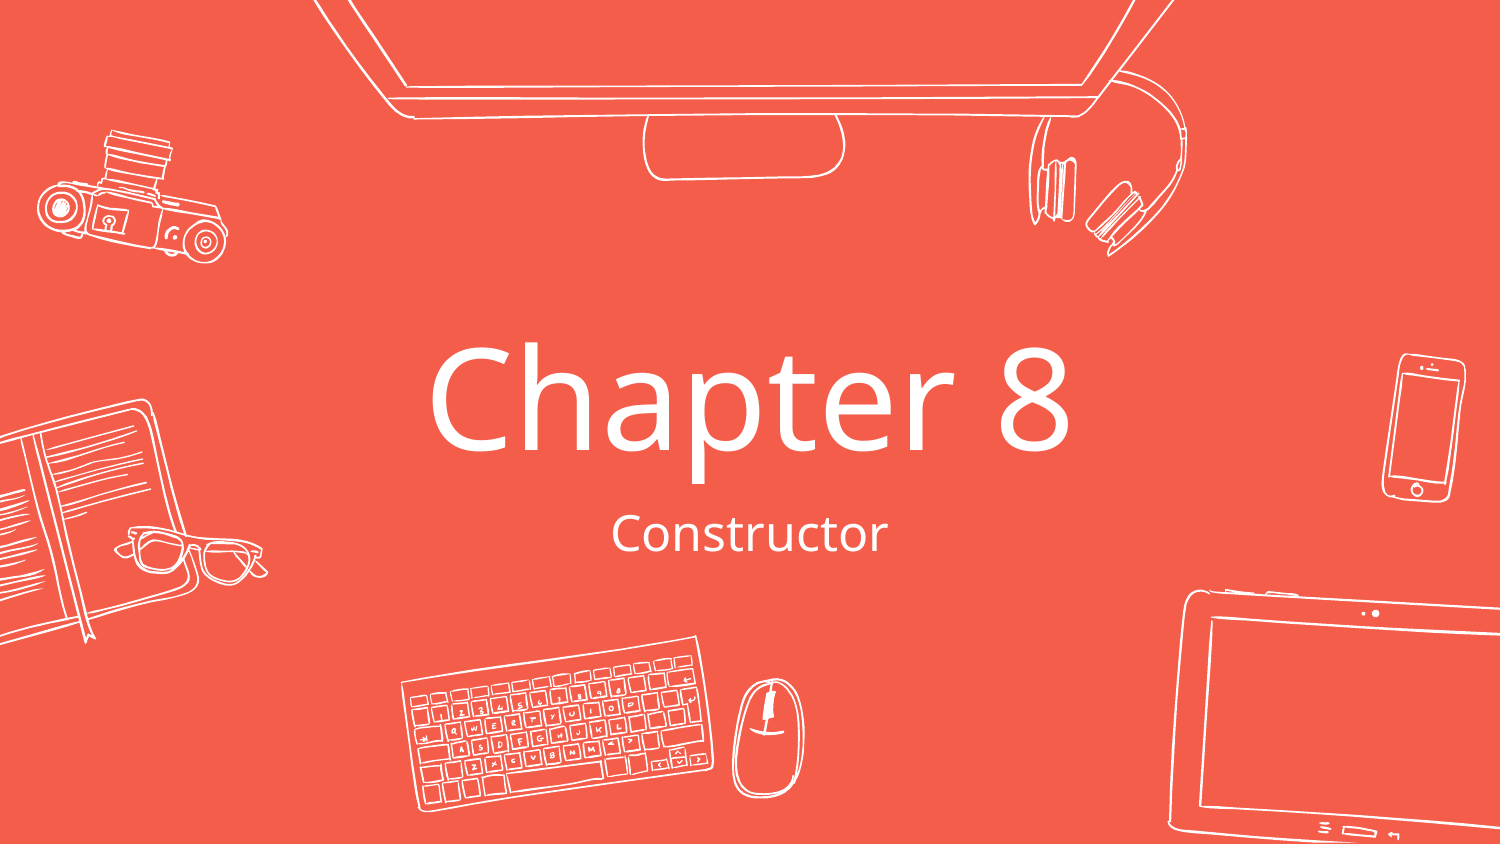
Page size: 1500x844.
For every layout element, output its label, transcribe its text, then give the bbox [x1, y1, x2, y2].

text_box Constructor [258, 436, 1242, 627]
title Chapter 8 [258, 298, 1242, 436]
